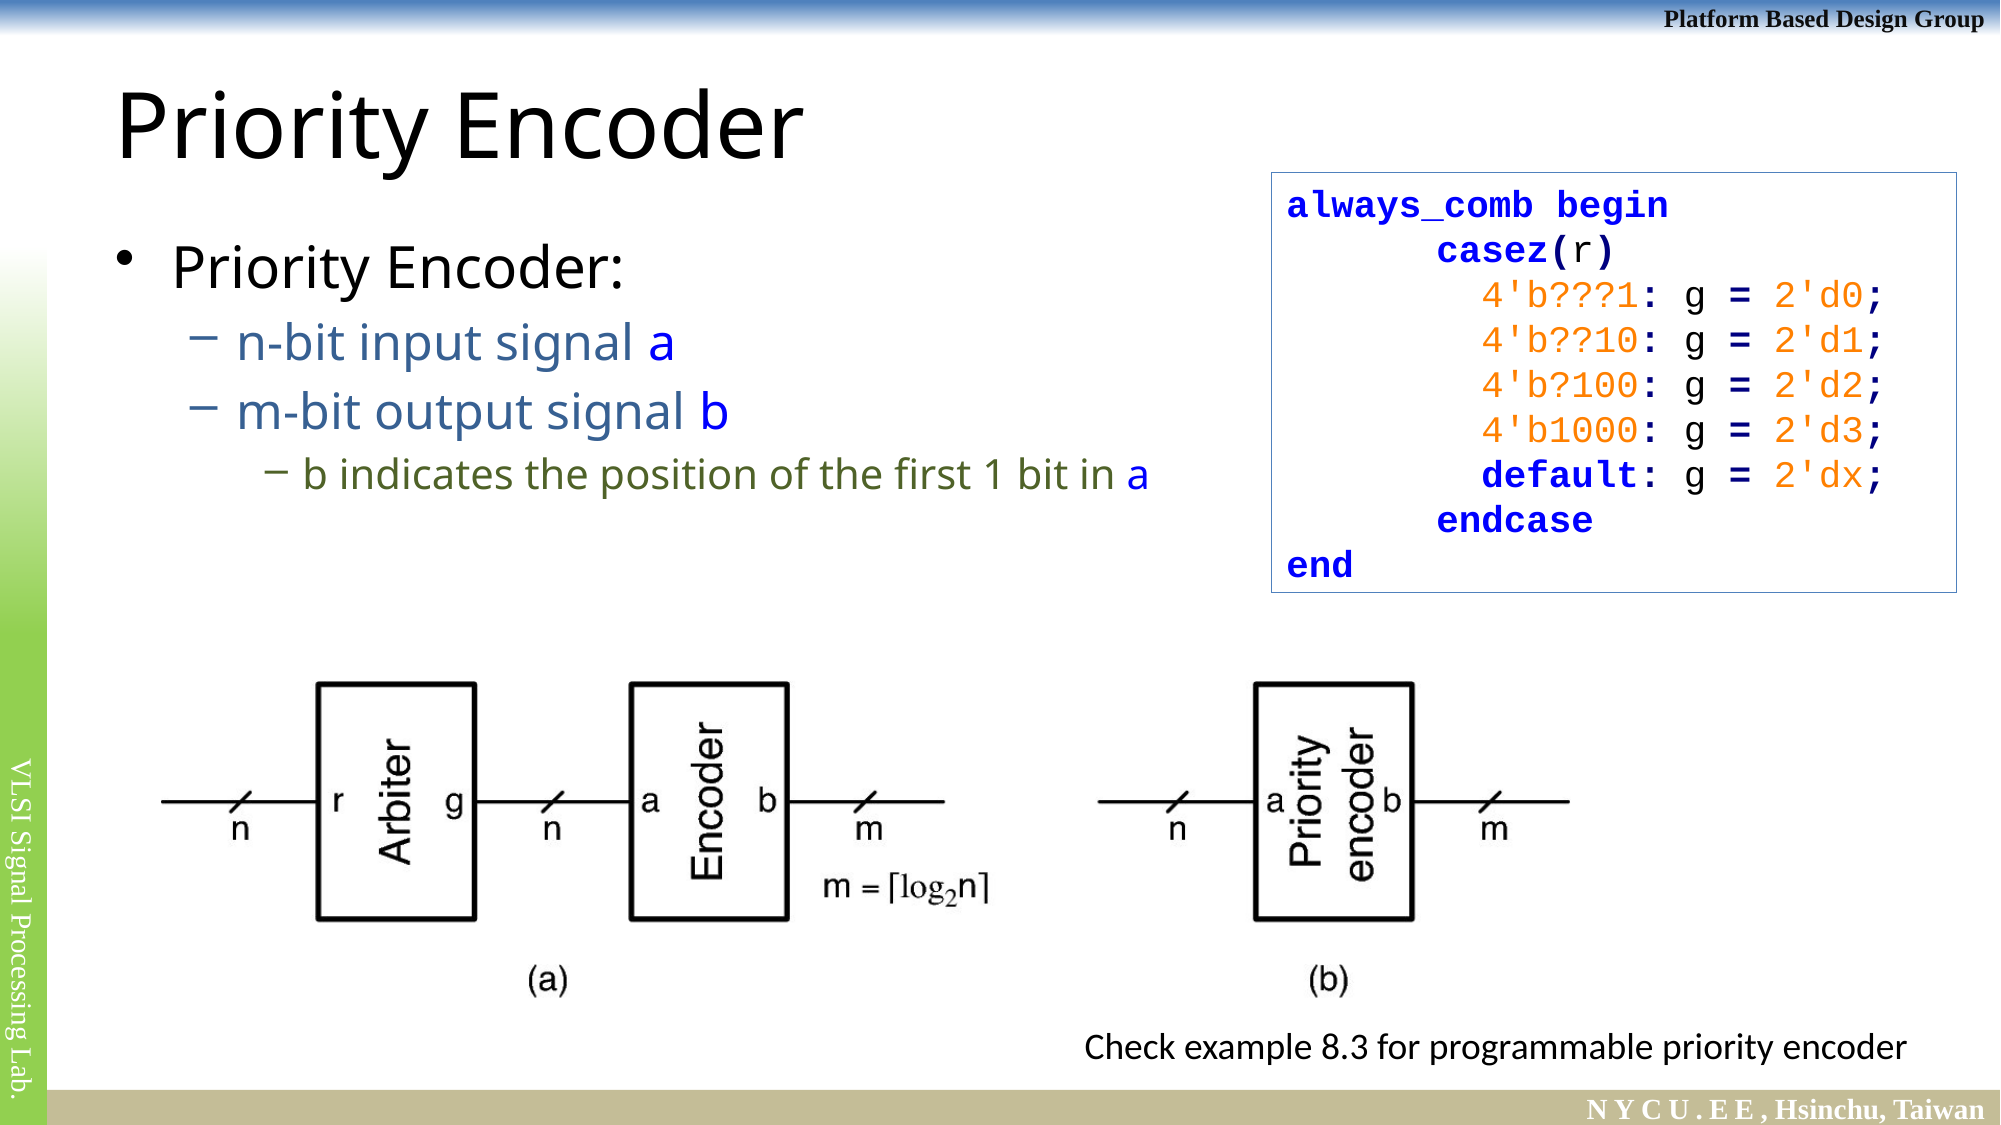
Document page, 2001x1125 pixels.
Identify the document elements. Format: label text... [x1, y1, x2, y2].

picture [161, 680, 1574, 1008]
text_box Check example 8.3 for programmable priority encoder [1069, 1015, 1924, 1075]
list Priority Encoder: n-bit input signal a m-bit output signal b b indicates the position of the first 1 bit in a [99, 222, 1901, 1044]
title Priority Encoder [99, 44, 1901, 200]
text_box always_comb begin casez(r) 4'b???1: g = 2'd0; 4'b??10: g = 2'd1; 4'b?100: g = 2'd2; 4'b1000: g = 2'd3; default: g = 2'dx; endcase end [1271, 172, 1957, 593]
